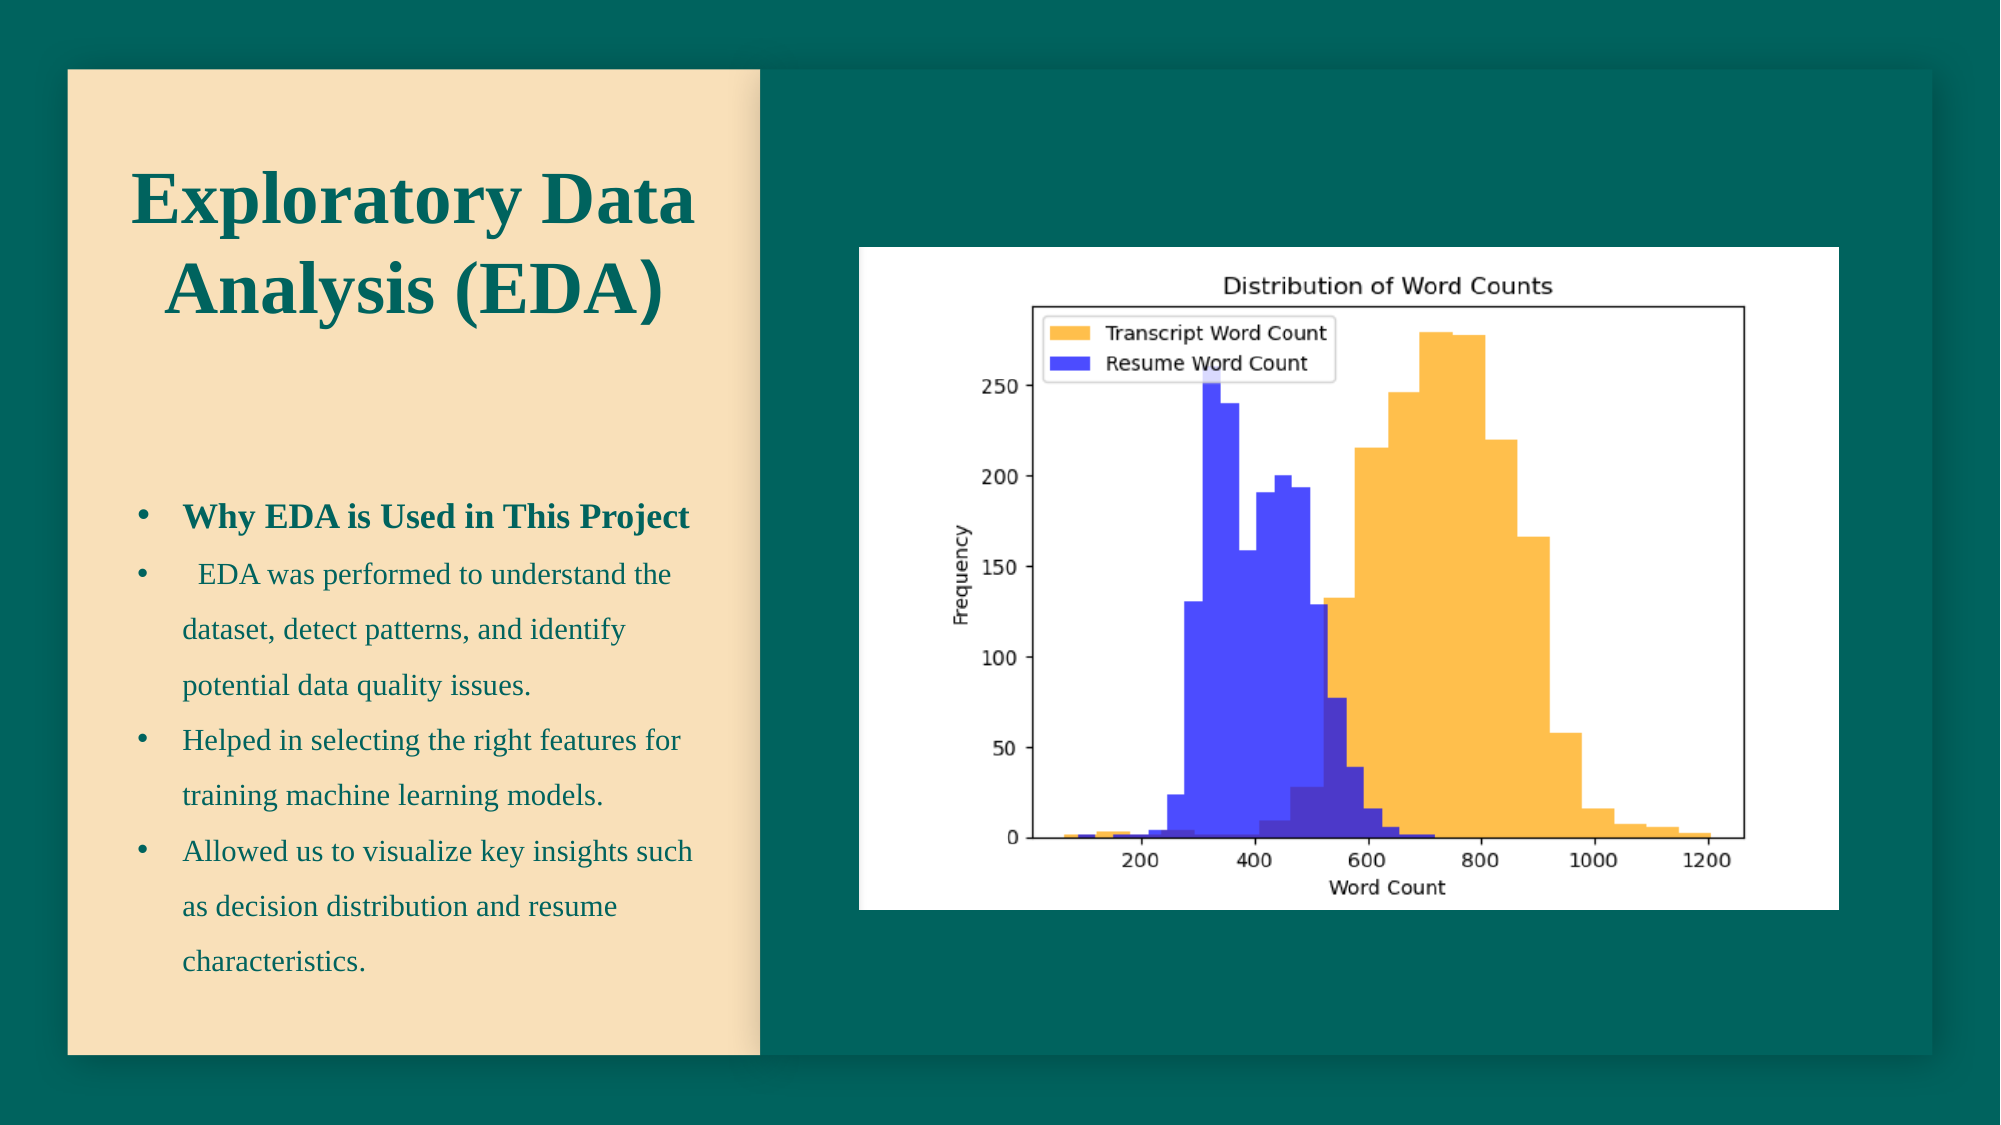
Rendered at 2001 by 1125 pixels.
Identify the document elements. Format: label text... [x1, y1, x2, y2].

list Why EDA is Used in This Project EDA was performed to understand the dataset, detect patterns, and identify potential data quality issues. Helped in selecting the right features for training machine learning models. Allowed us to visualize key insights such as decision distribution and resume characteristics. [122, 463, 742, 1033]
title Exploratory Data Analysis (EDA) [86, 103, 742, 464]
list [858, 247, 1840, 910]
